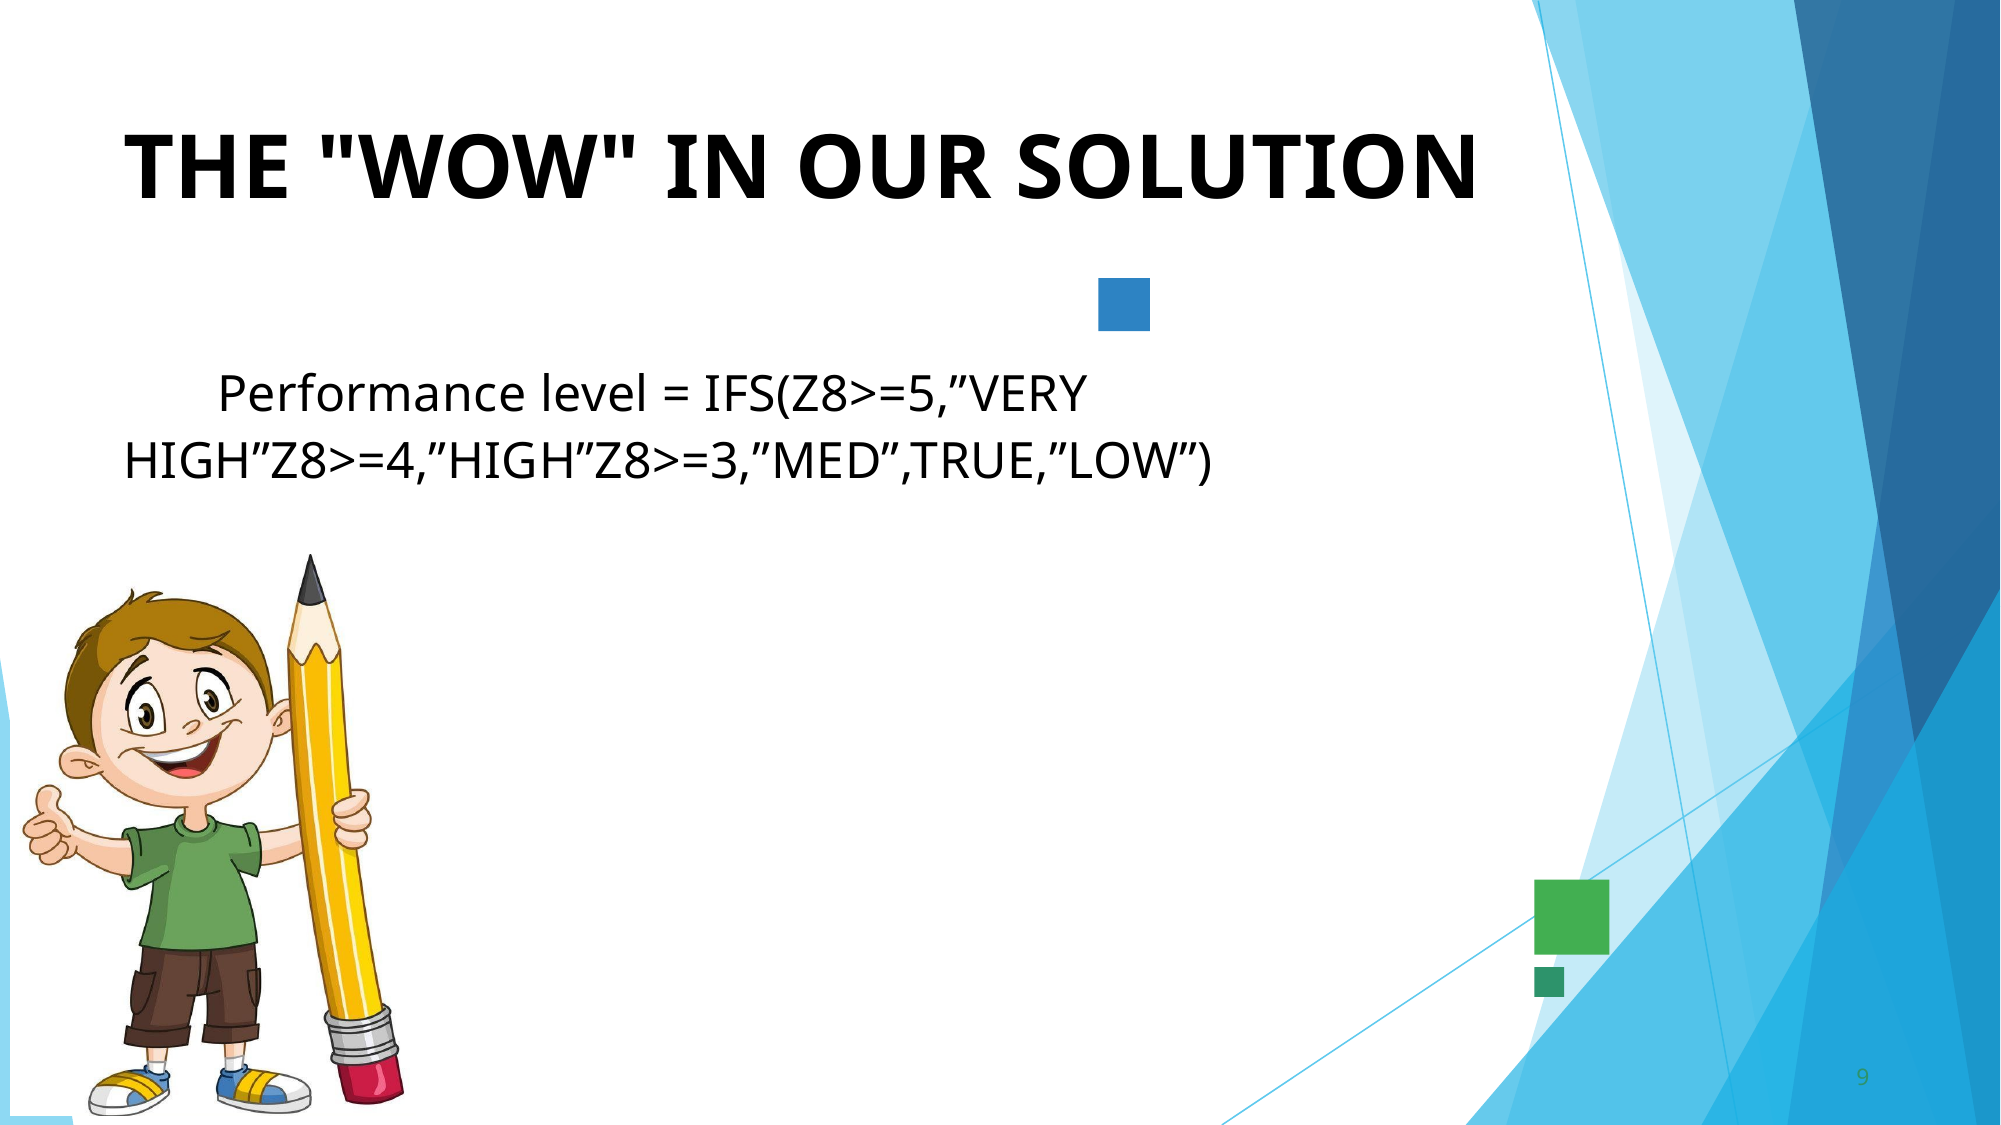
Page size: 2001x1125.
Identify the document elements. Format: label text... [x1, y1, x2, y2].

title THE "WOW" IN OUR SOLUTION Performance level = IFS(Z8>=5,”VERY HIGH”Z8>=4,”HIGH”Z8>=3,”MED”,TRUE,”LOW”) [121, 107, 1513, 489]
text_box [449, 386, 1850, 518]
text_box 9 [1849, 1061, 1888, 1095]
text_box [1534, 879, 1610, 955]
text_box [1534, 967, 1565, 997]
picture [10, 554, 416, 1116]
